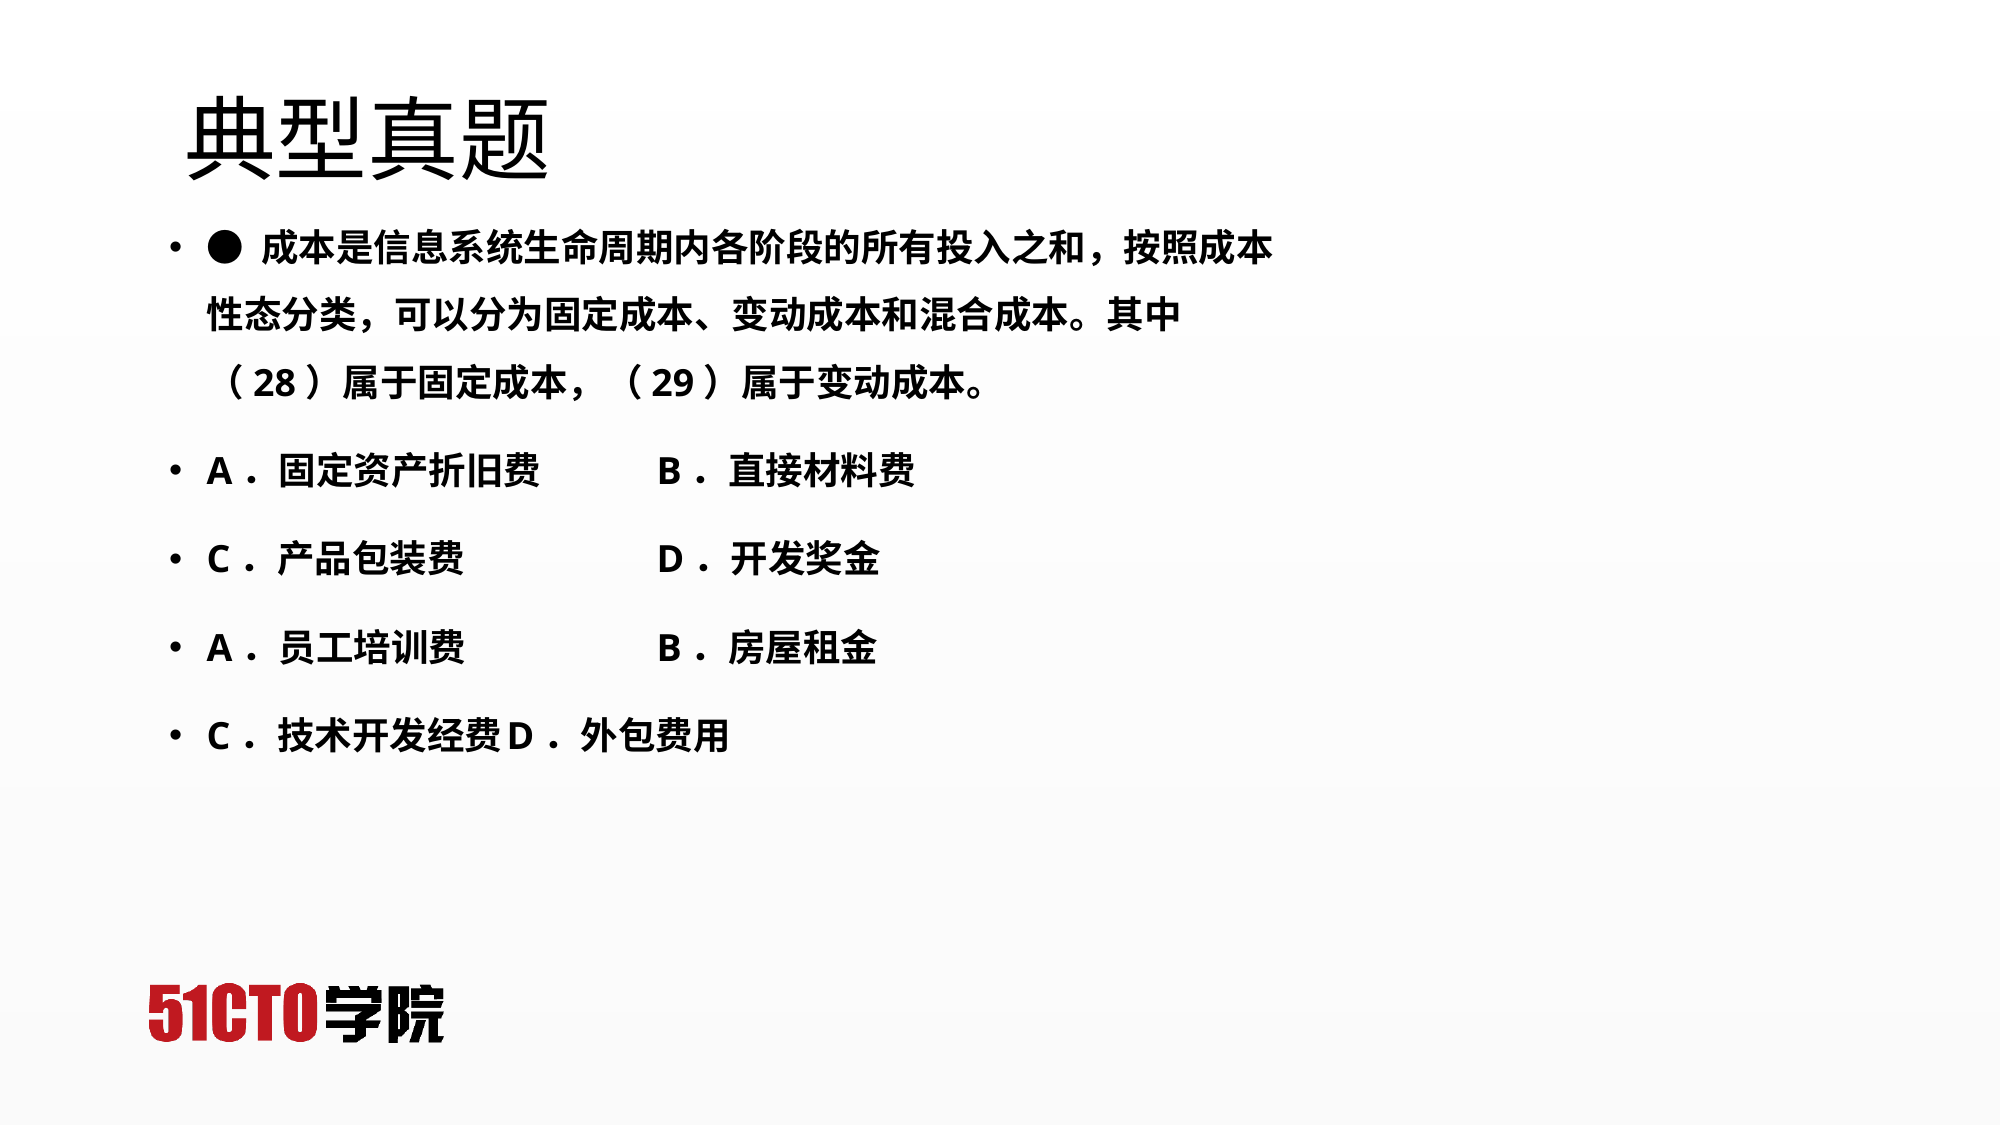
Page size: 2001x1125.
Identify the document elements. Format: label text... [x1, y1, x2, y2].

list ● 成本是信息系统生命周期内各阶段的所有投入之和，按照成本性态分类，可以分为固定成本、变动成本和混合成本。其中（28）属于固定成本，（29）属于变动成本。 A．固定资产折旧费 B．直接材料费 C．产品包装费 D．开发奖金 A．员工培训费 B．房屋租金 C．技术开发经费 D．外包费用 [154, 193, 1325, 970]
picture [149, 983, 444, 1043]
title 典型真题 [169, 34, 1895, 253]
